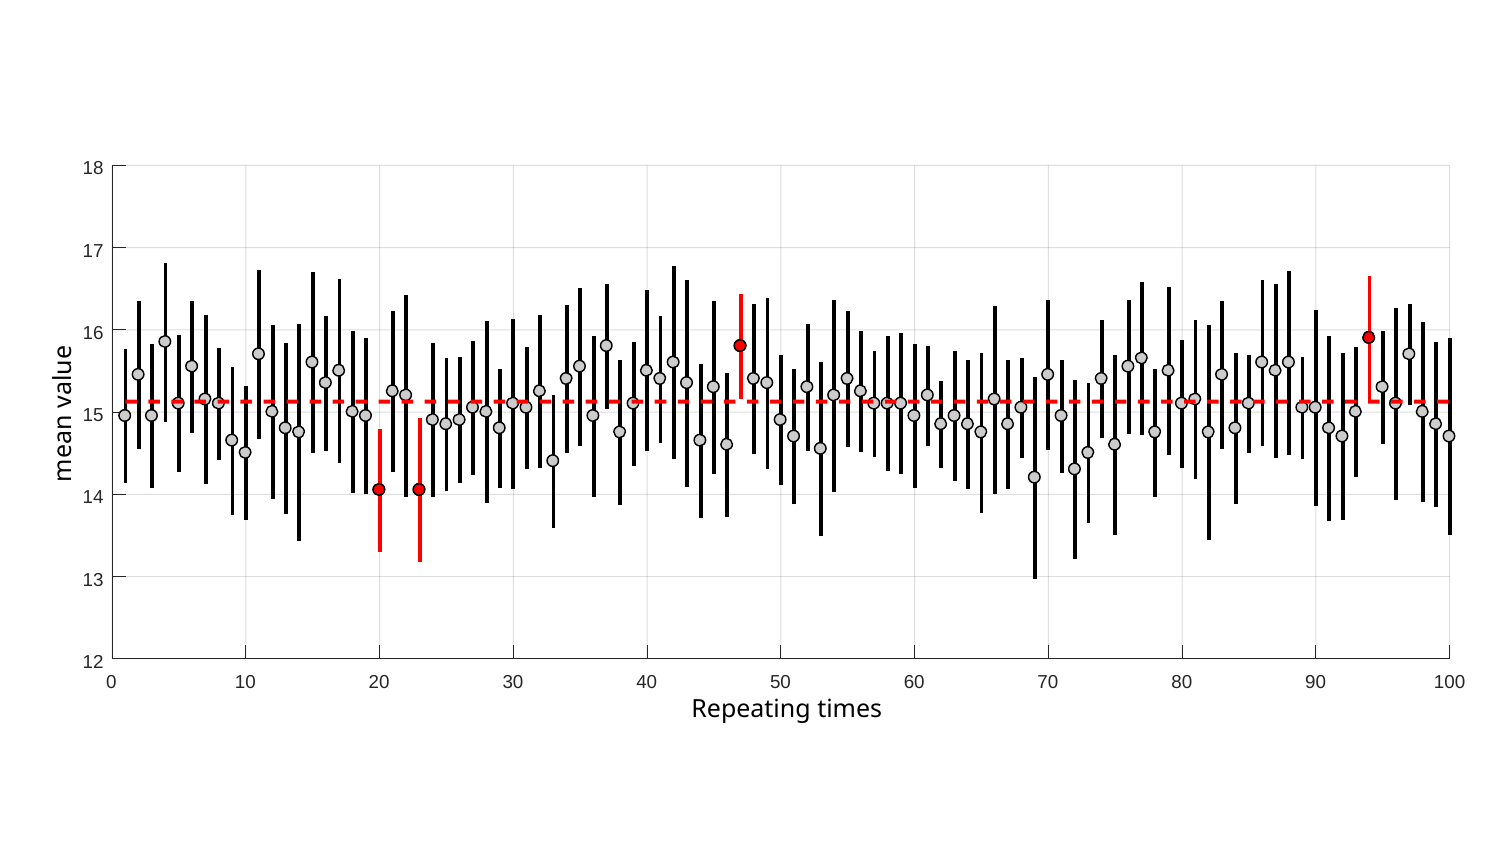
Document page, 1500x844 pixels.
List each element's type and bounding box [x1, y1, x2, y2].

picture [0, 120, 1500, 724]
